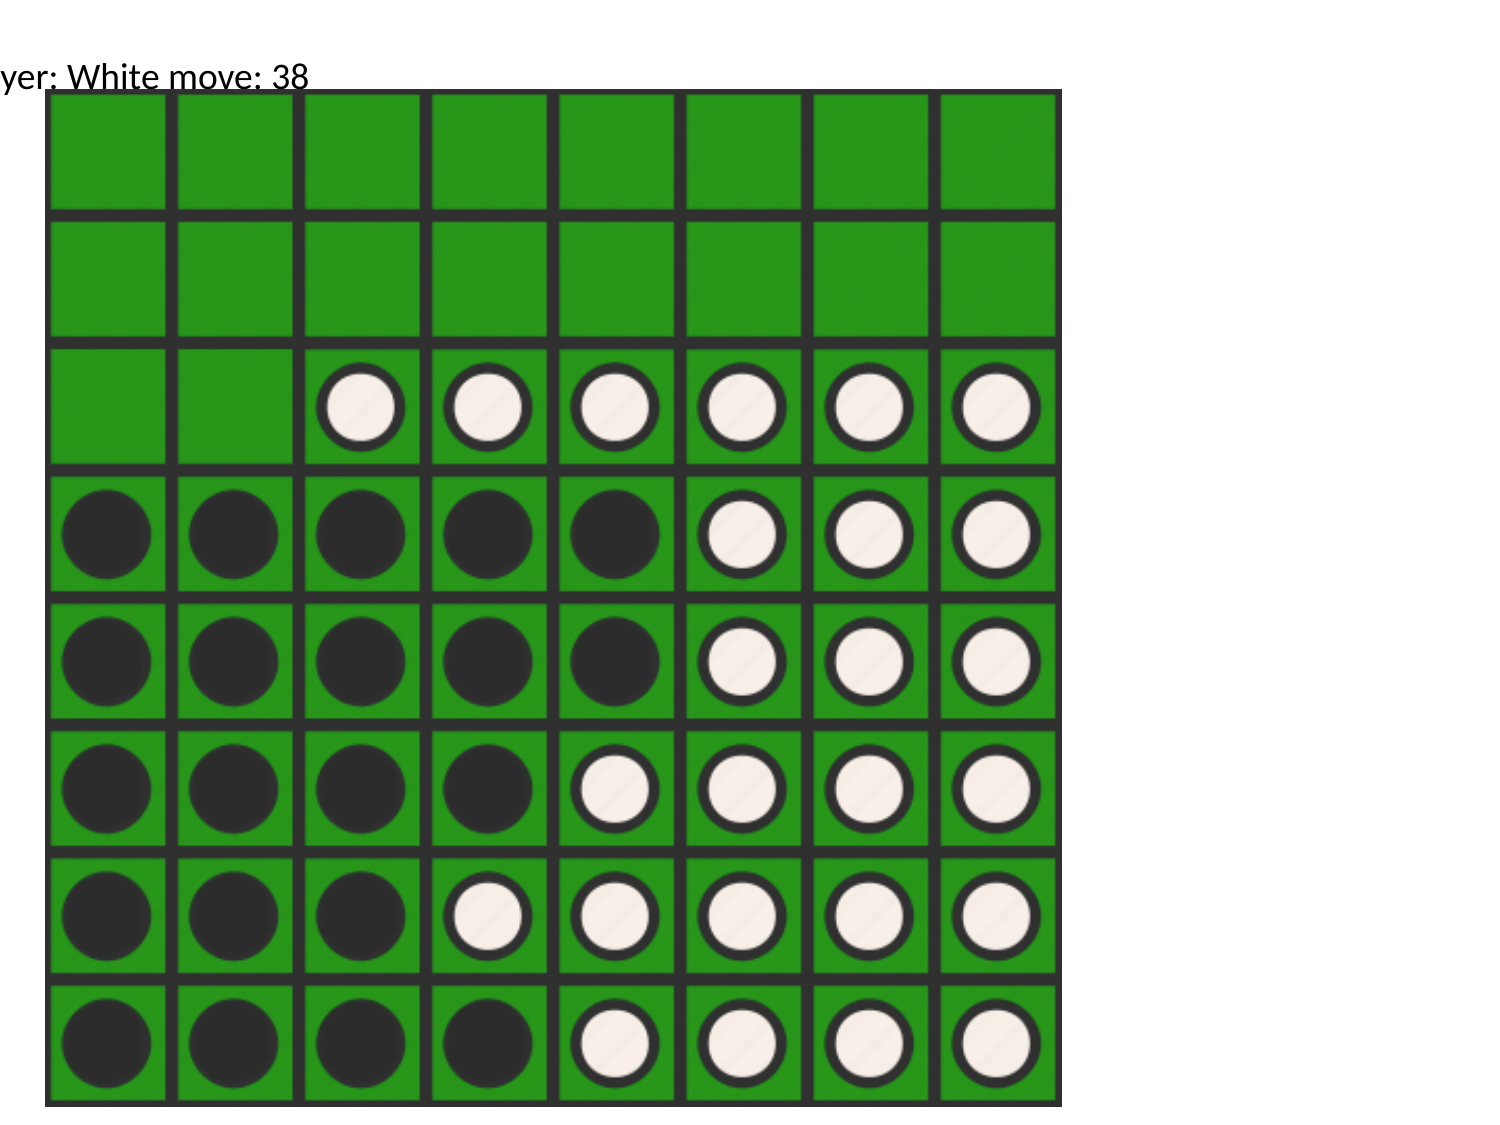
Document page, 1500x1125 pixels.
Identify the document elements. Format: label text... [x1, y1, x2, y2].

text_box turn: 42 player: White move: 38 [0, 44, 325, 105]
picture [44, 89, 1062, 1107]
